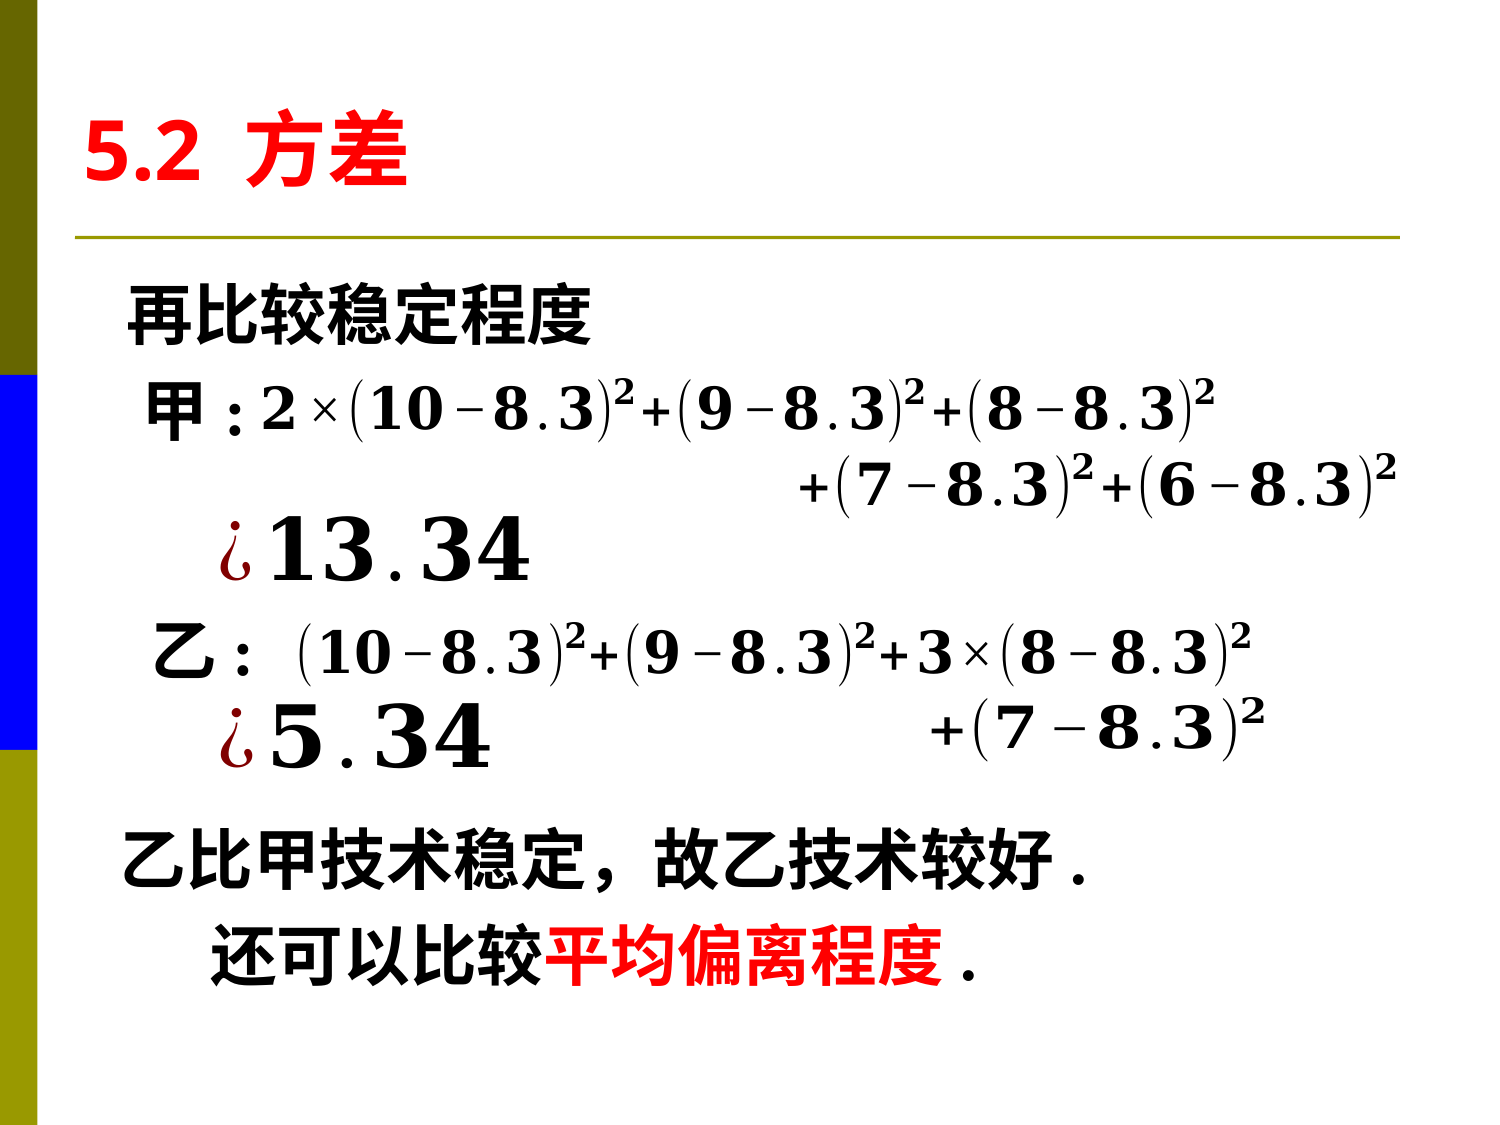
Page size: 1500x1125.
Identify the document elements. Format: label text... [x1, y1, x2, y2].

text_box 5.2 方差 [68, 90, 445, 205]
text_box 甲: [127, 361, 279, 456]
text_box 乙: [135, 601, 287, 696]
text_box 乙比甲技术稳定，故乙技术较好. [105, 810, 1102, 906]
text_box 还可以比较平均偏离程度. [195, 906, 1009, 1002]
text_box 再比较稳定程度 [111, 265, 624, 360]
